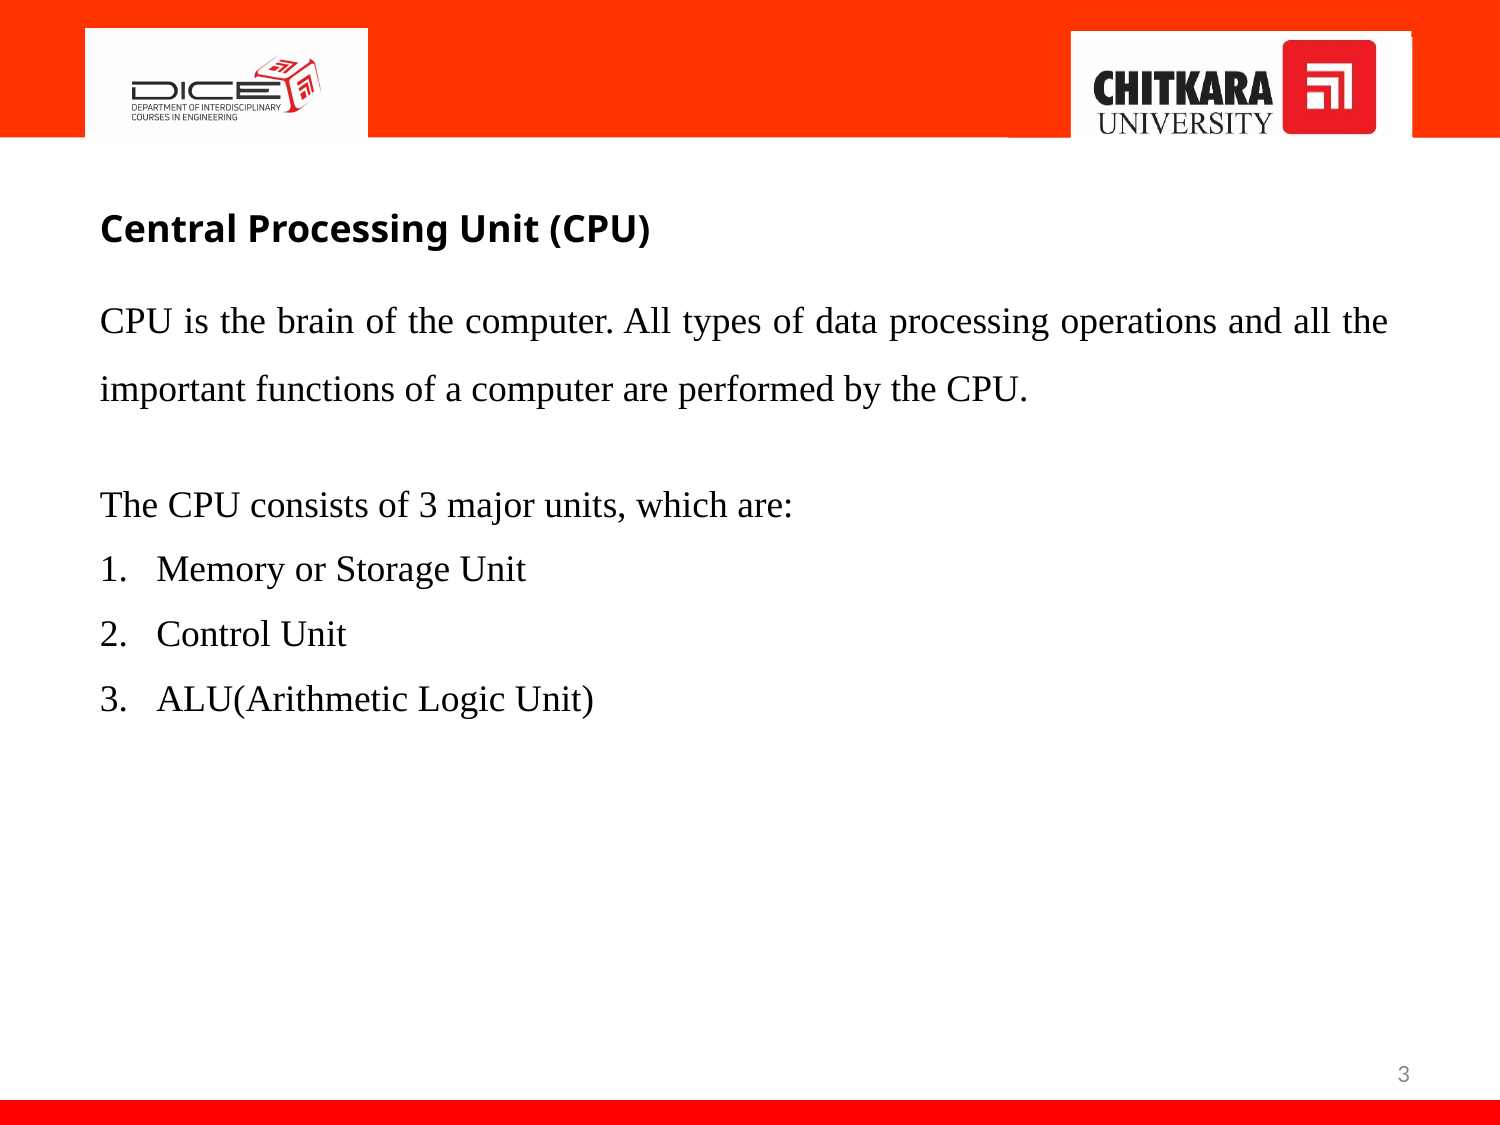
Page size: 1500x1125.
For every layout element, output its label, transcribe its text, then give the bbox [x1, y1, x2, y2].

text_box Central Processing Unit (CPU) [84, 158, 1406, 227]
picture [1074, 37, 1391, 138]
picture [85, 28, 368, 148]
slide_number 3 [1074, 1042, 1425, 1103]
text_box CPU is the brain of the computer. All types of data processing operations and all the important functions of a computer are performed by the CPU. The CPU consists of 3 major units, which are: Memory or Storage Unit Control Unit ALU(Arithmetic Logic Unit) [84, 227, 1406, 852]
